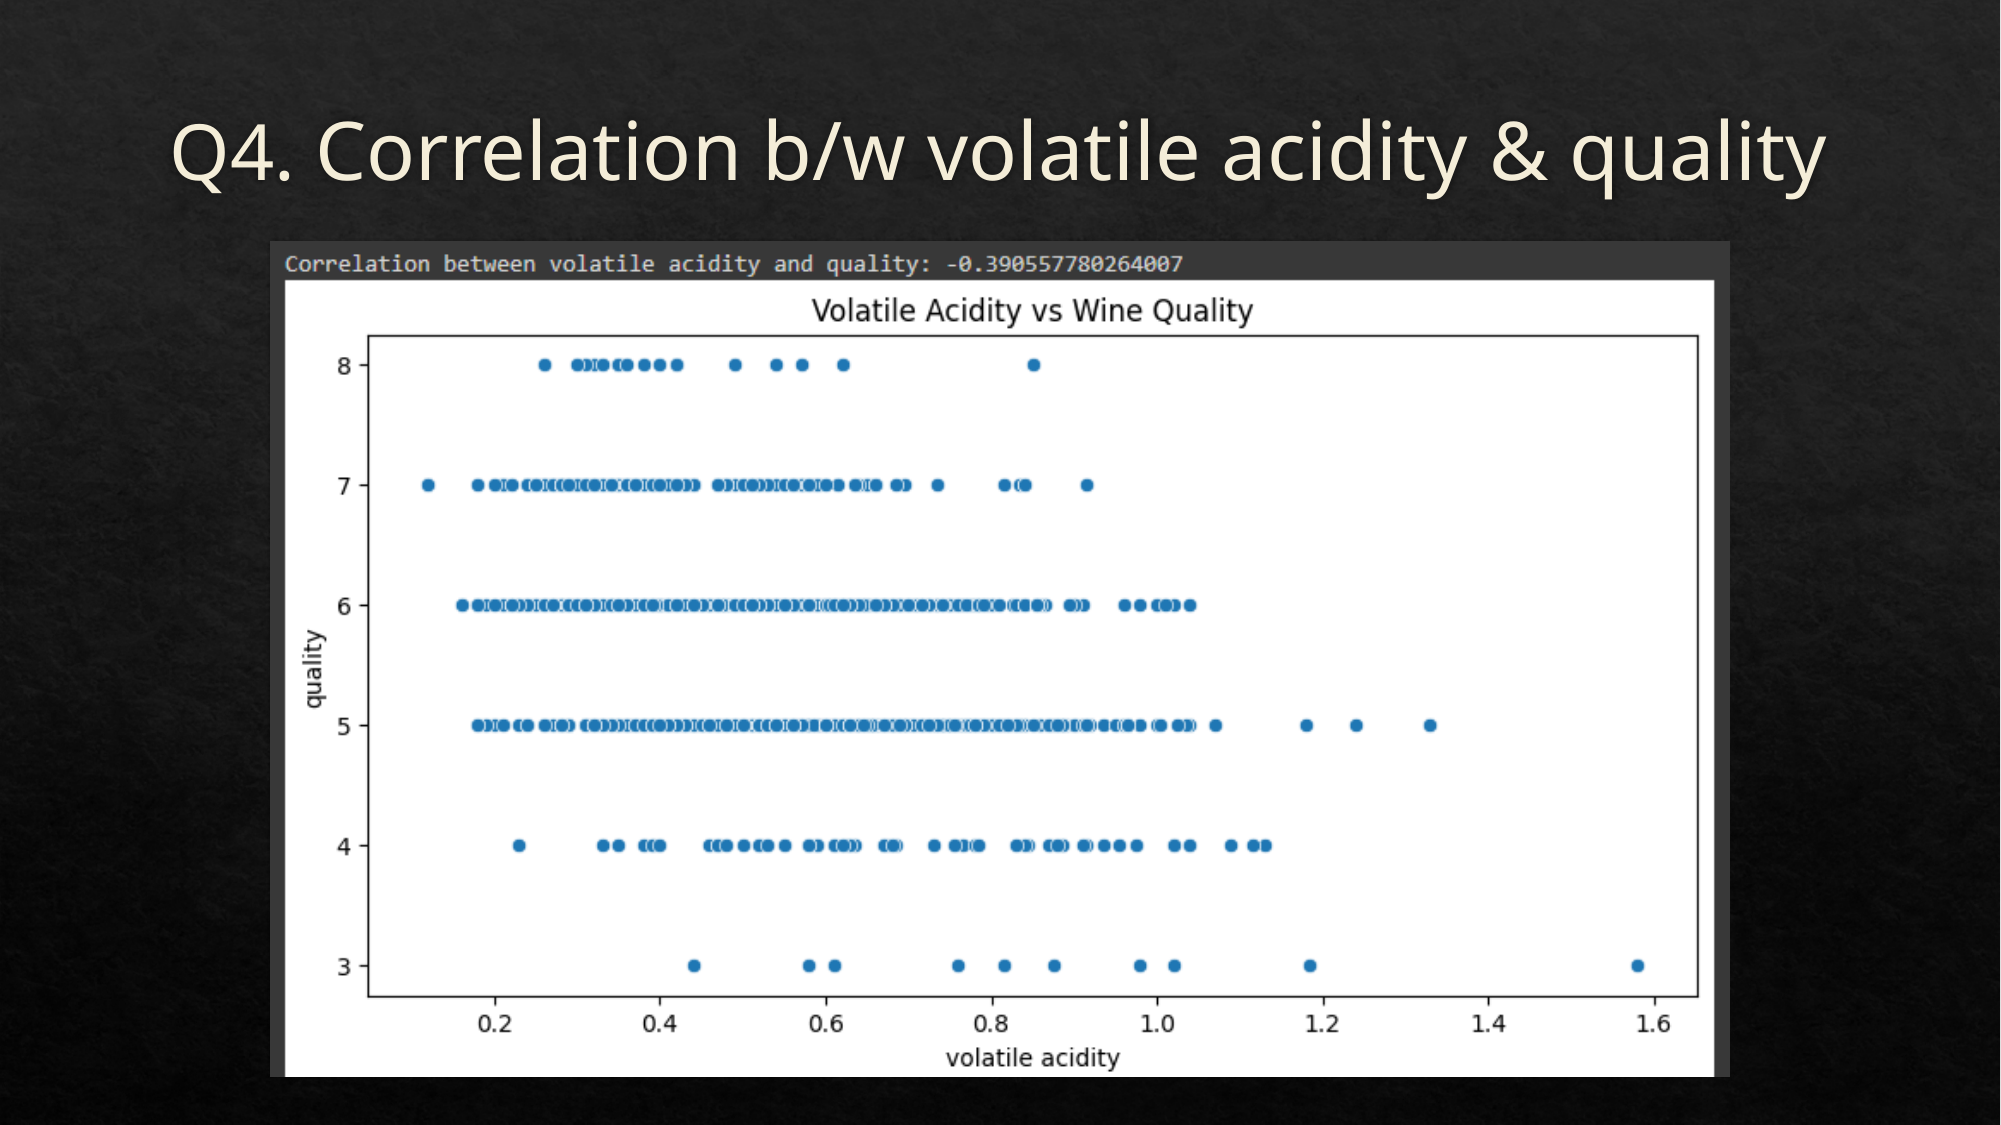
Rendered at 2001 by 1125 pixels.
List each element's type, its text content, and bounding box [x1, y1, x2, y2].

title Q4. Correlation b/w volatile acidity & quality [149, 99, 1849, 307]
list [270, 241, 1730, 1077]
